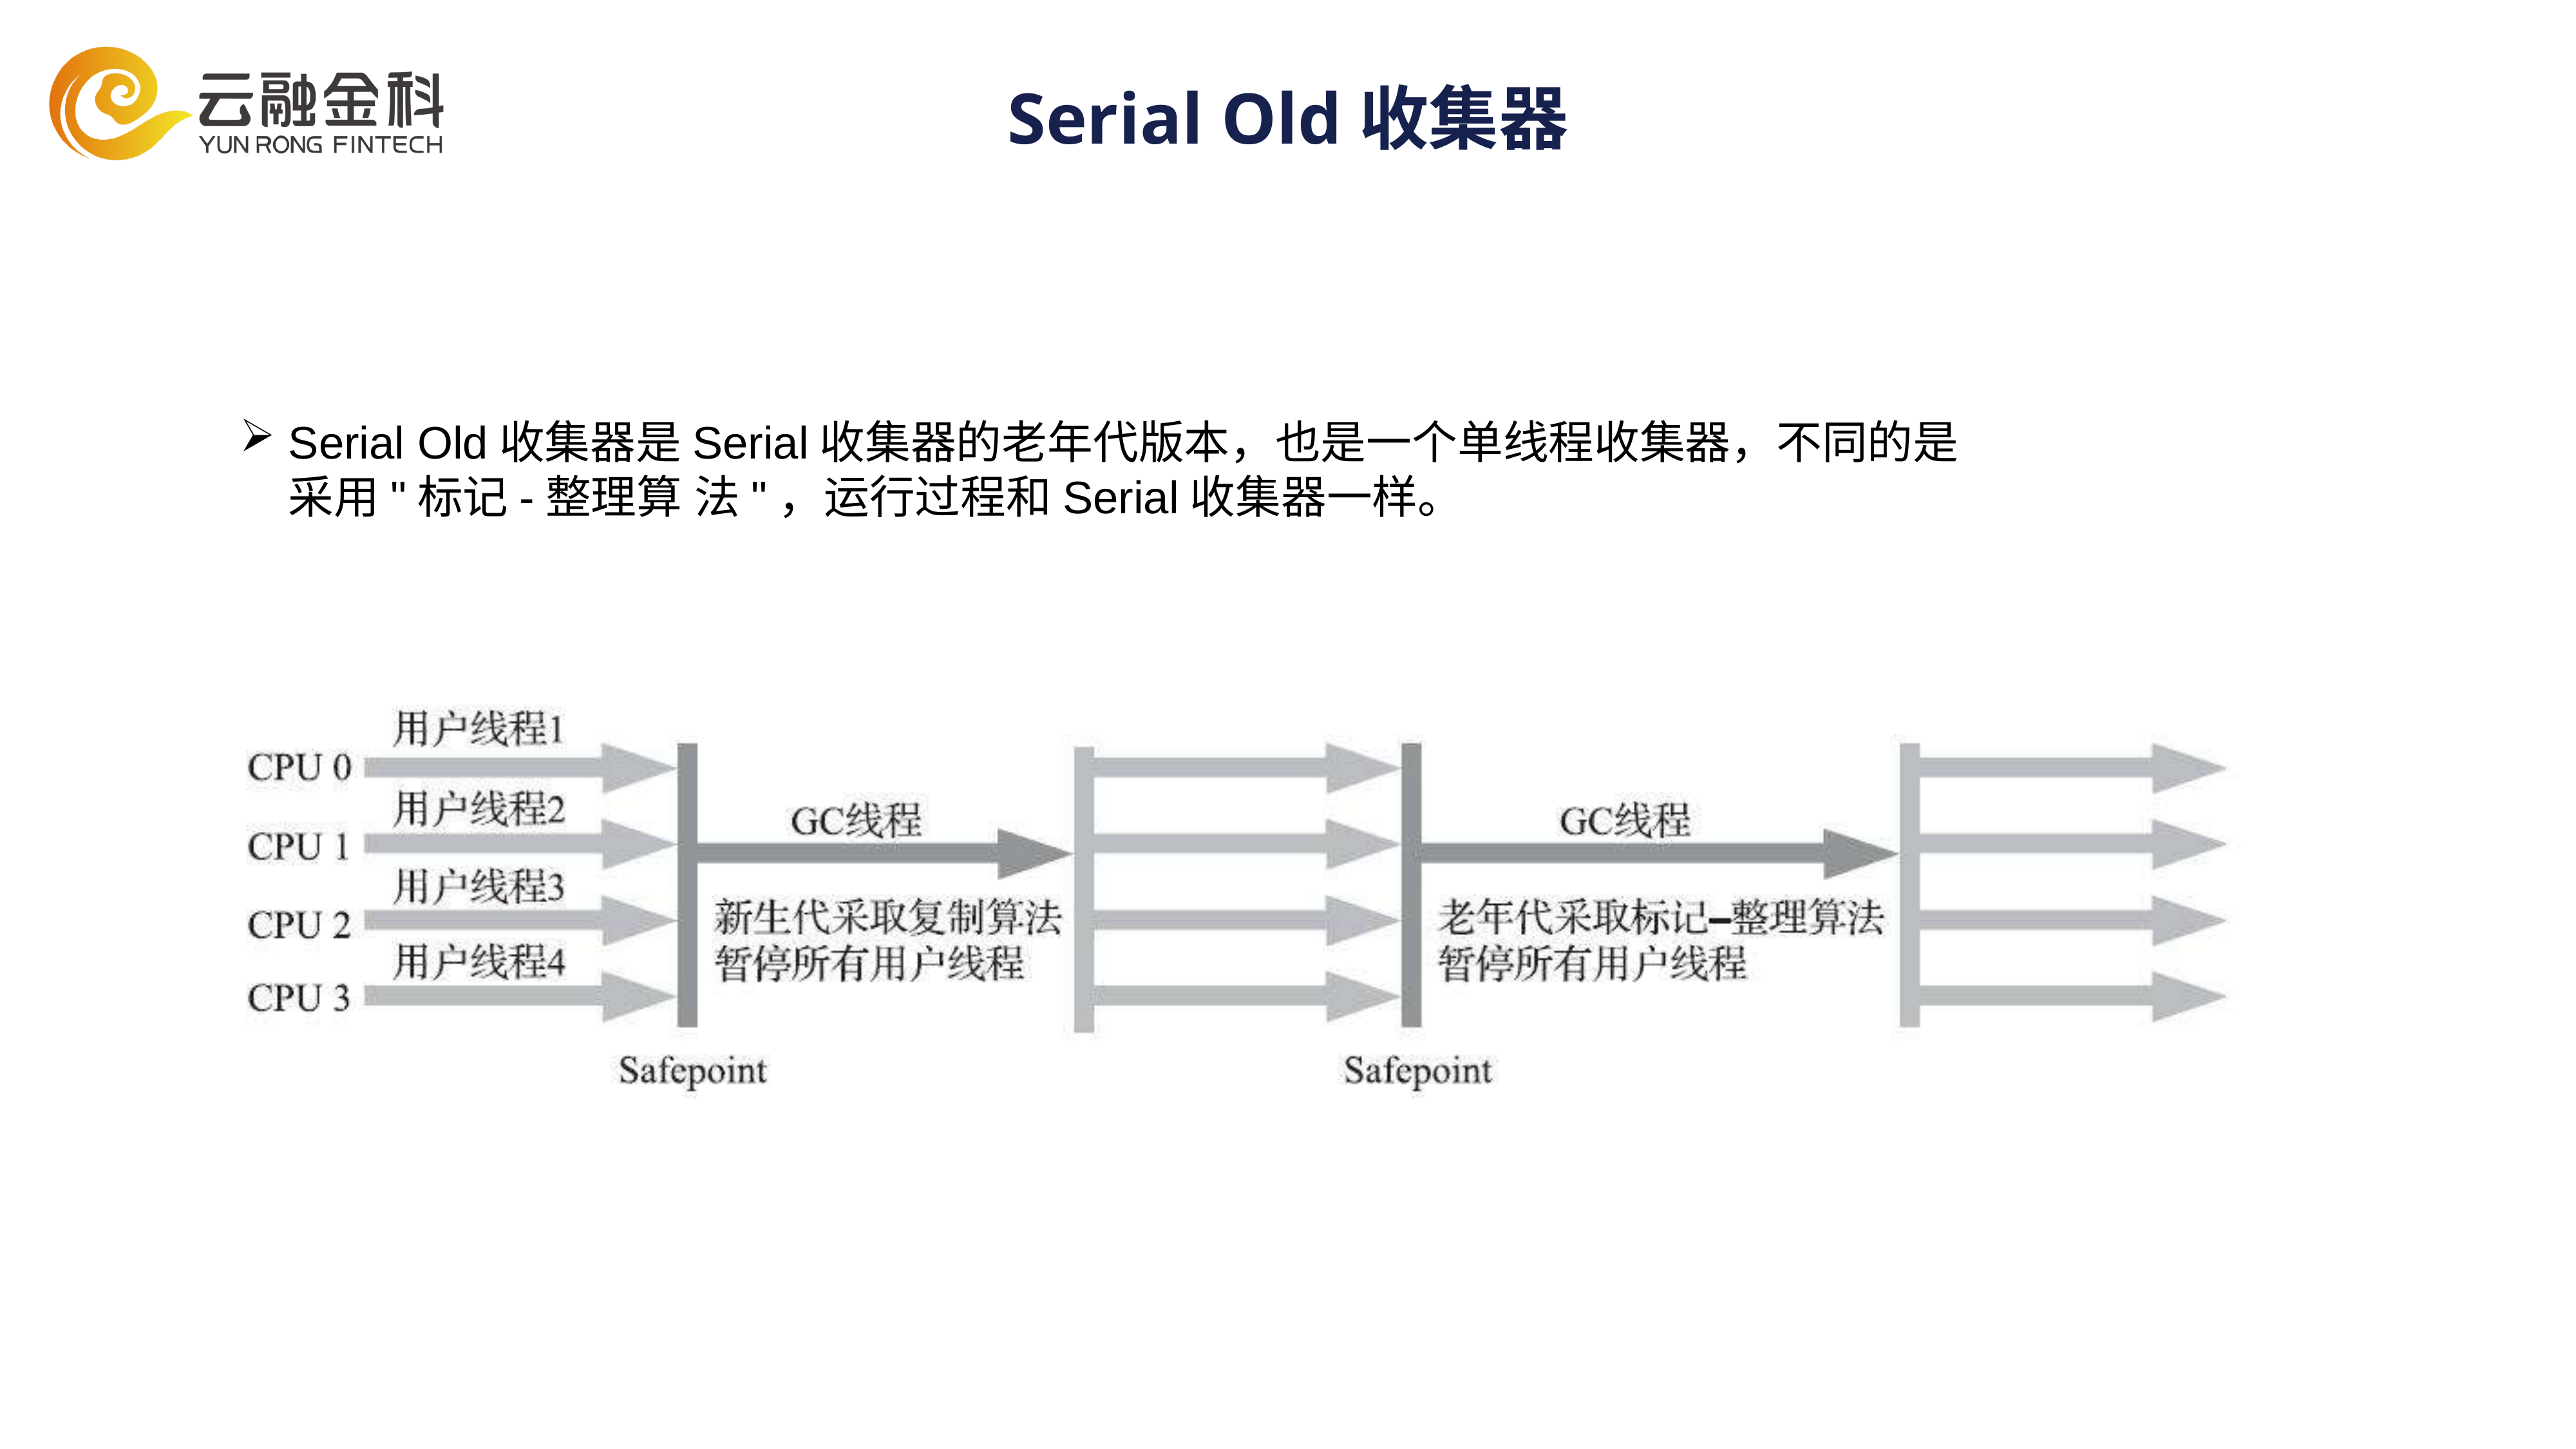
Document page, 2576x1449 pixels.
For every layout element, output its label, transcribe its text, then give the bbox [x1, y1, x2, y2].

picture [16, 0, 464, 327]
text_box Serial Old收集器是Serial收集器的老年代版本，也是一个单线程收集器，不同的是采用"标记-整理算 法"，运行过程和Serial收集器一样。 [232, 406, 1991, 531]
picture [232, 691, 2256, 1104]
title Serial Old收集器 [463, 42, 2113, 191]
